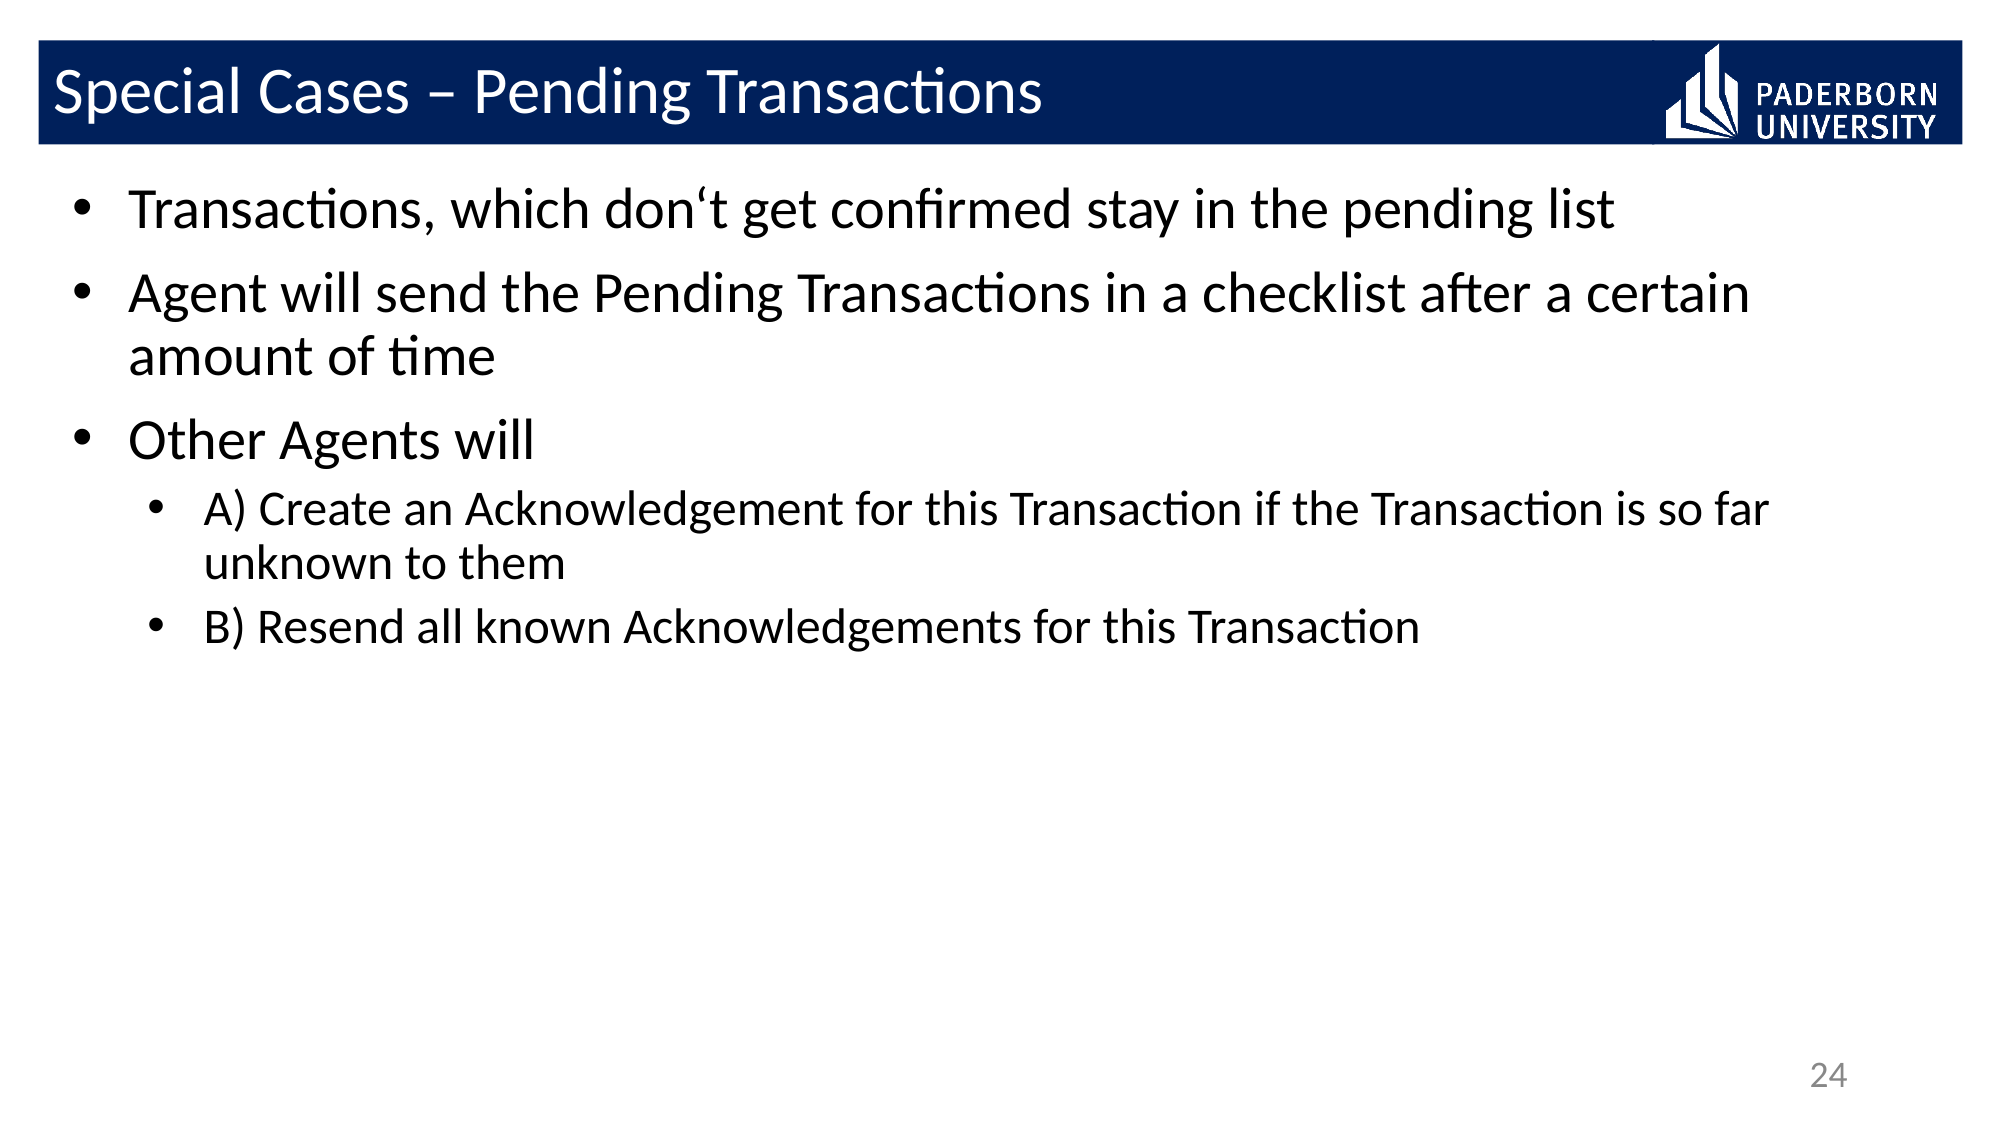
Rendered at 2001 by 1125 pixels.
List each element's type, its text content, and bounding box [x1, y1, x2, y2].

title Special Cases – Pending Transactions [38, 40, 1655, 145]
picture [1666, 43, 1936, 139]
slide_number 24 [1412, 1042, 1863, 1103]
list Transactions, which don‘t get confirmed stay in the pending list Agent will send the Pending Transactions in a checklist after a certain amount of time Other Agents will A) Create an Acknowledgement for this Transaction if the Transaction is so far unknown to them B) Resend all known Acknowledgements for this Transaction [38, 170, 1961, 1030]
